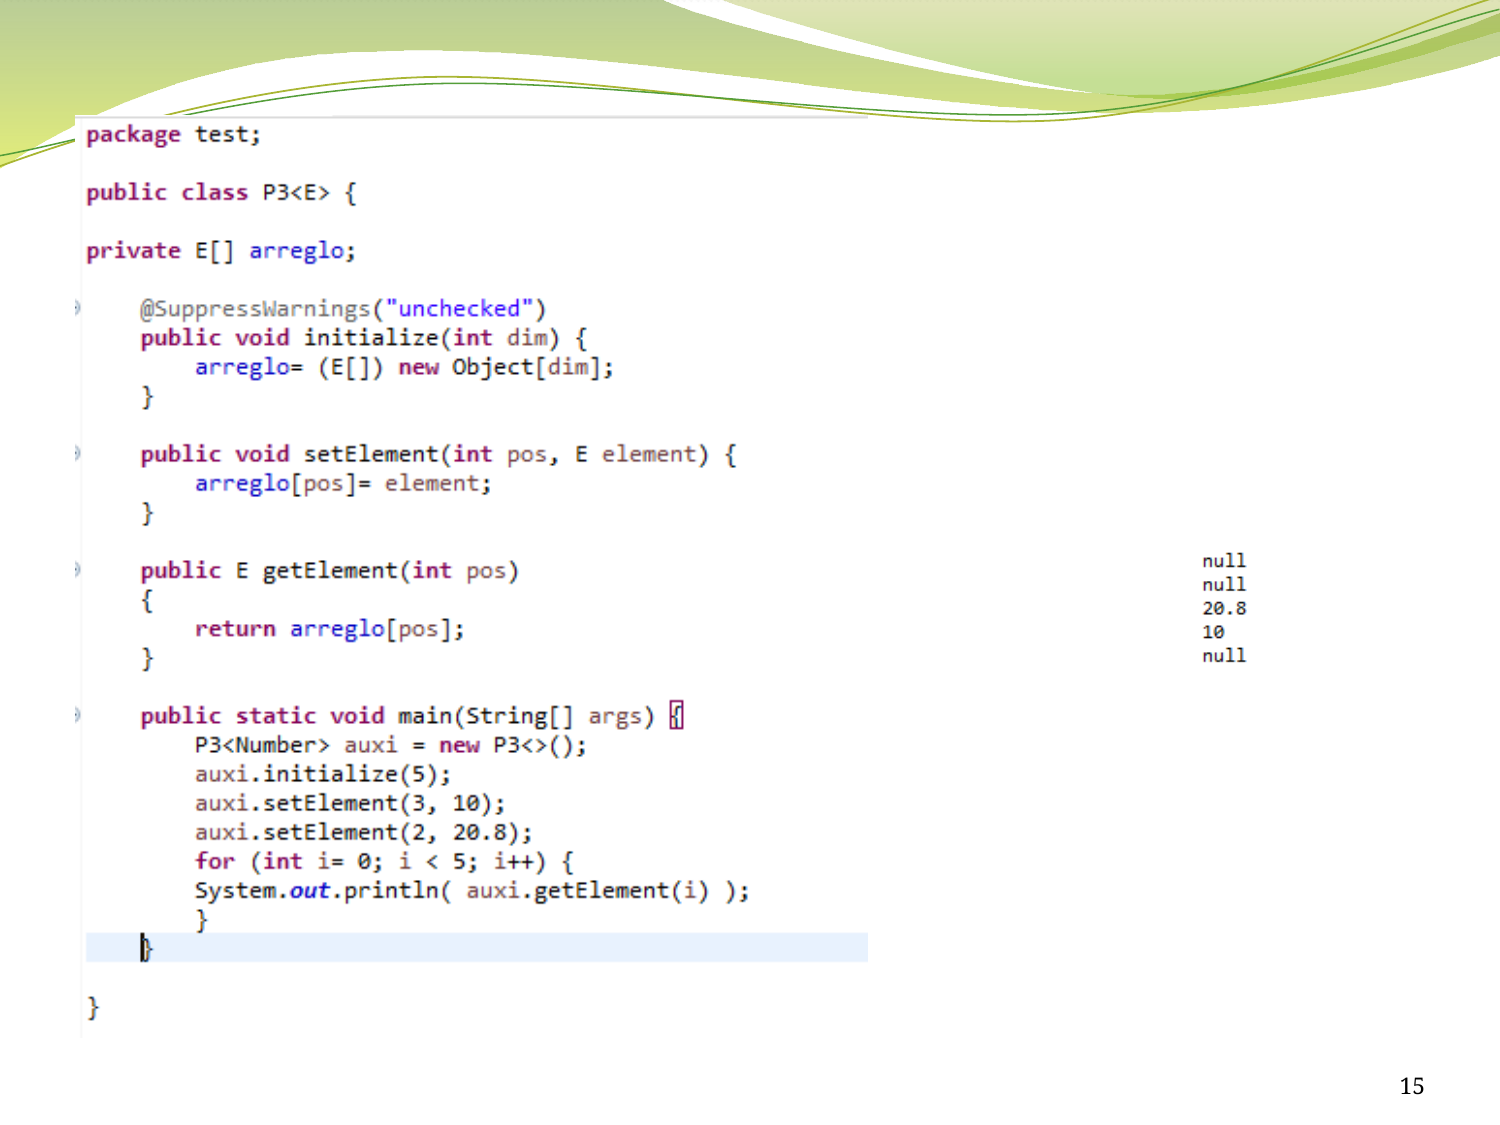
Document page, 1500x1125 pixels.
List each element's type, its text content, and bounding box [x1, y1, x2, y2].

picture [1201, 550, 1285, 678]
picture [74, 115, 868, 1038]
slide_number 15 [1299, 1042, 1425, 1103]
